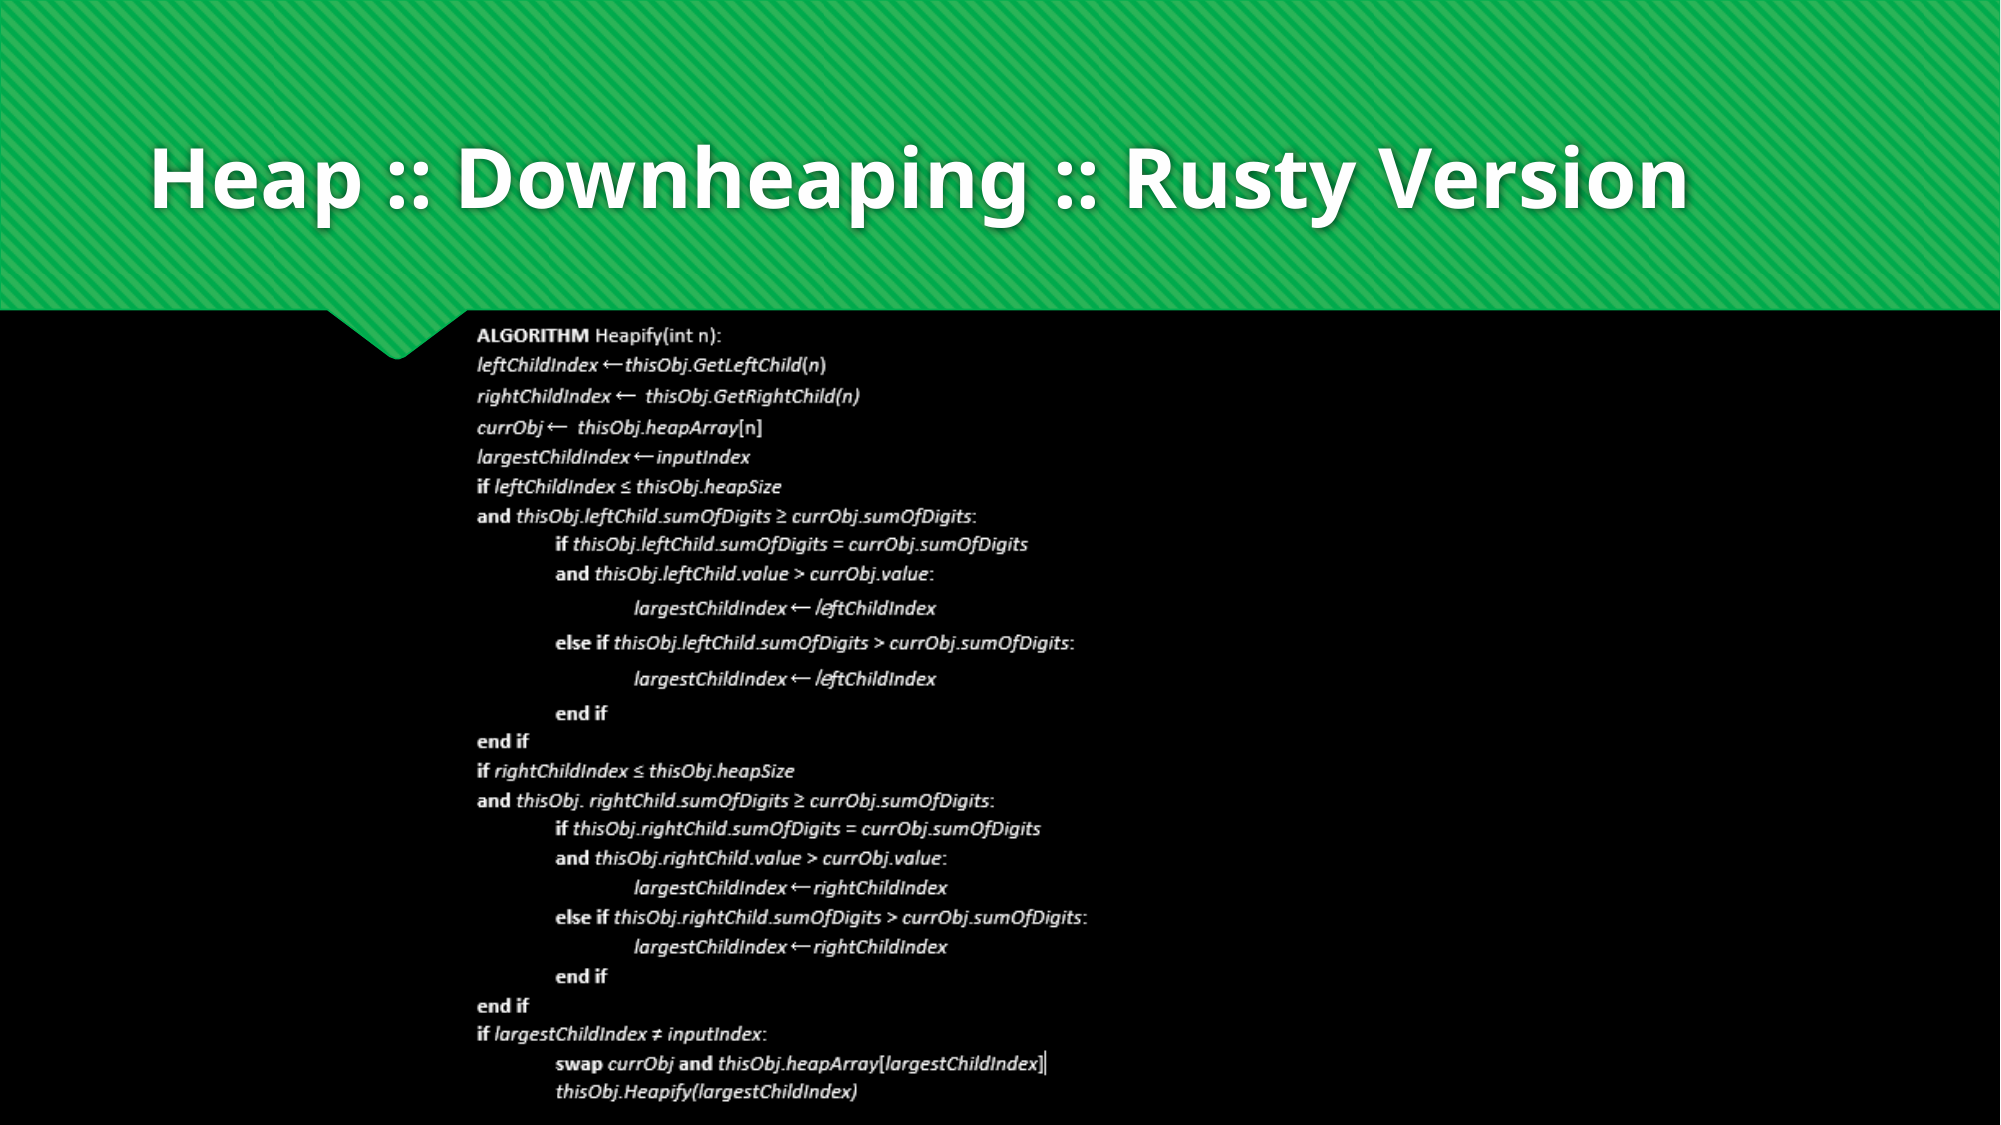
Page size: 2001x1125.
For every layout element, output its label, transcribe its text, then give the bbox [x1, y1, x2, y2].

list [471, 321, 1115, 1110]
title Heap :: Downheaping :: Rusty Version [132, 73, 1868, 233]
